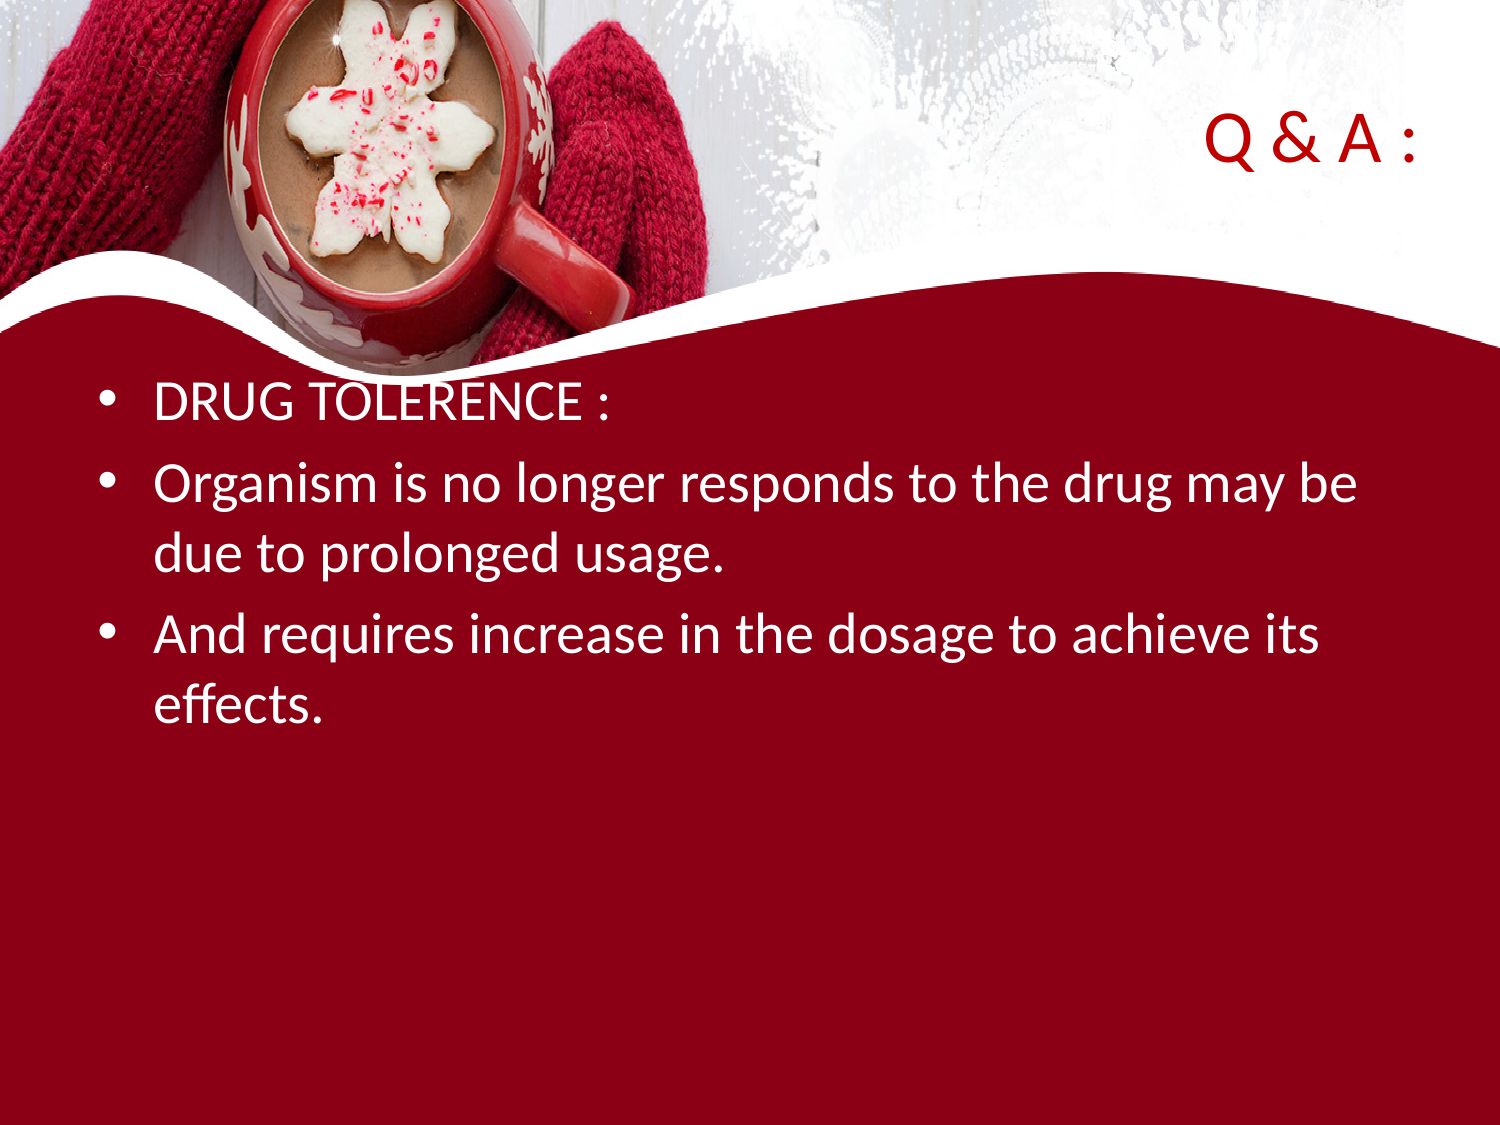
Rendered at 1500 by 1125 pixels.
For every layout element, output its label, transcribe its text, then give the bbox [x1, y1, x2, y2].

picture [0, 0, 1500, 1125]
title Q & A : [79, 49, 1435, 217]
list DRUG TOLERENCE : Organism is no longer responds to the drug may be due to prolonged usage. And requires increase in the dosage to achieve its effects. [82, 354, 1435, 1039]
